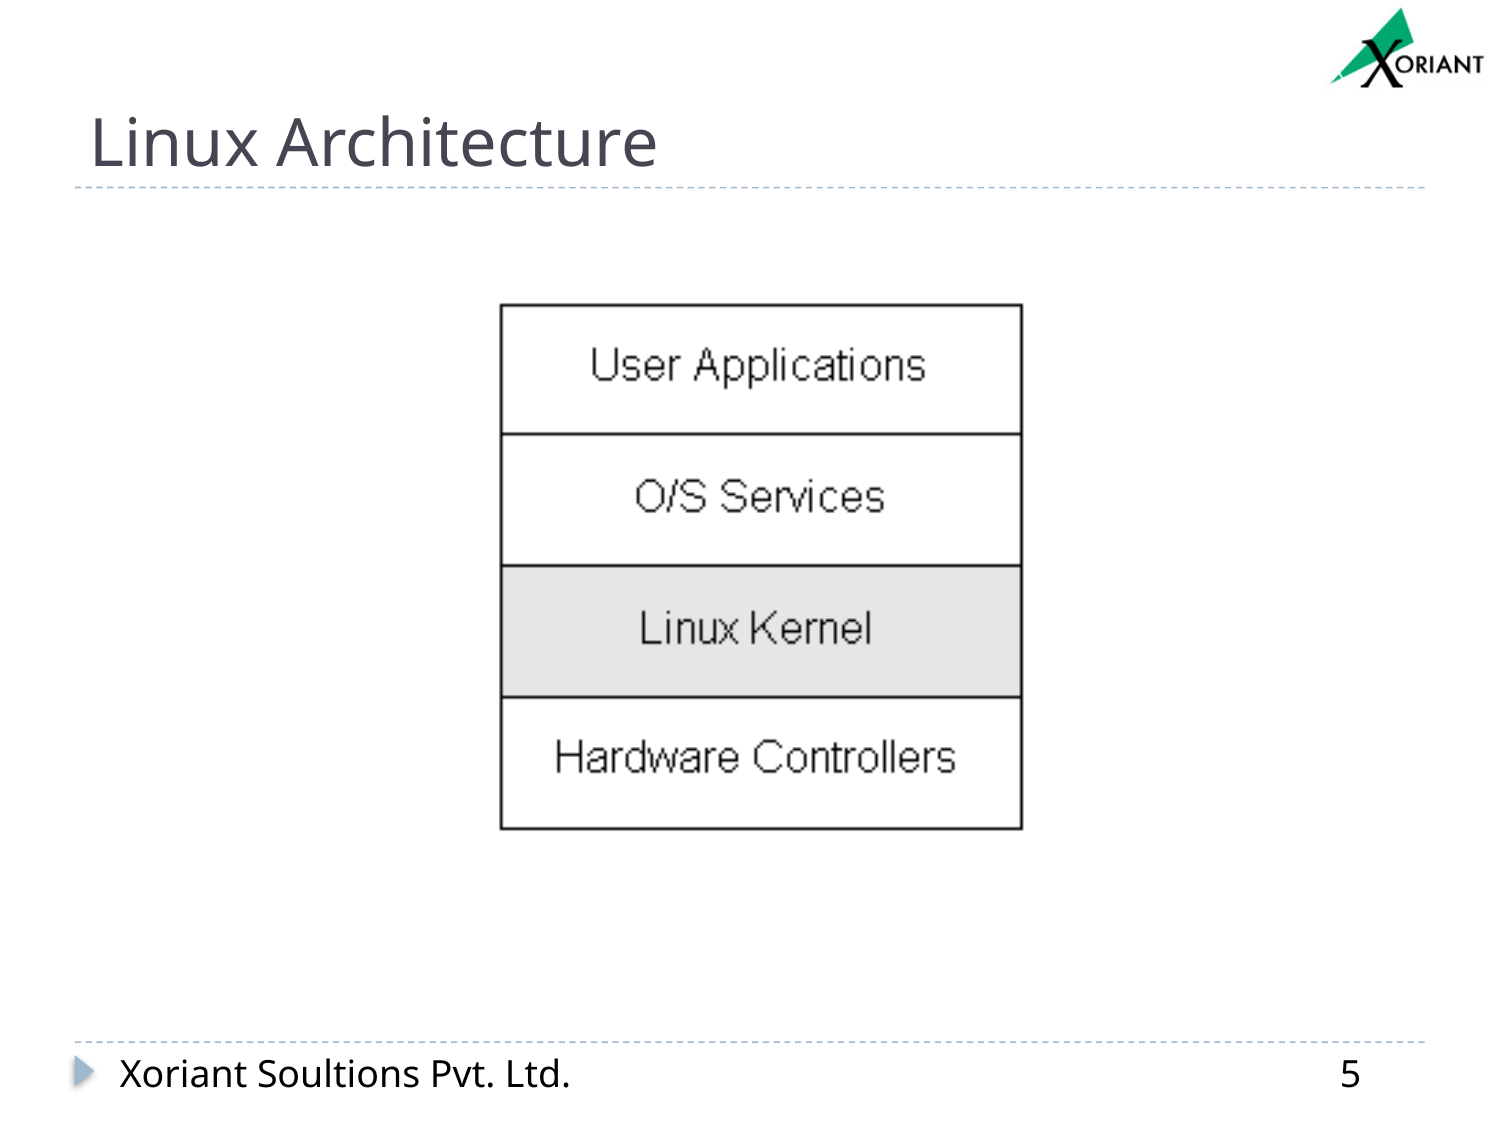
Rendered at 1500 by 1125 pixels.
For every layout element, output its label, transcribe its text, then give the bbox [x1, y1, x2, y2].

picture [1325, 0, 1500, 91]
slide_number 5 [1325, 1042, 1425, 1103]
title Linux Architecture [75, 24, 1425, 188]
picture [487, 290, 1033, 842]
footer Xoriant Soultions Pvt. Ltd. [105, 1042, 675, 1103]
